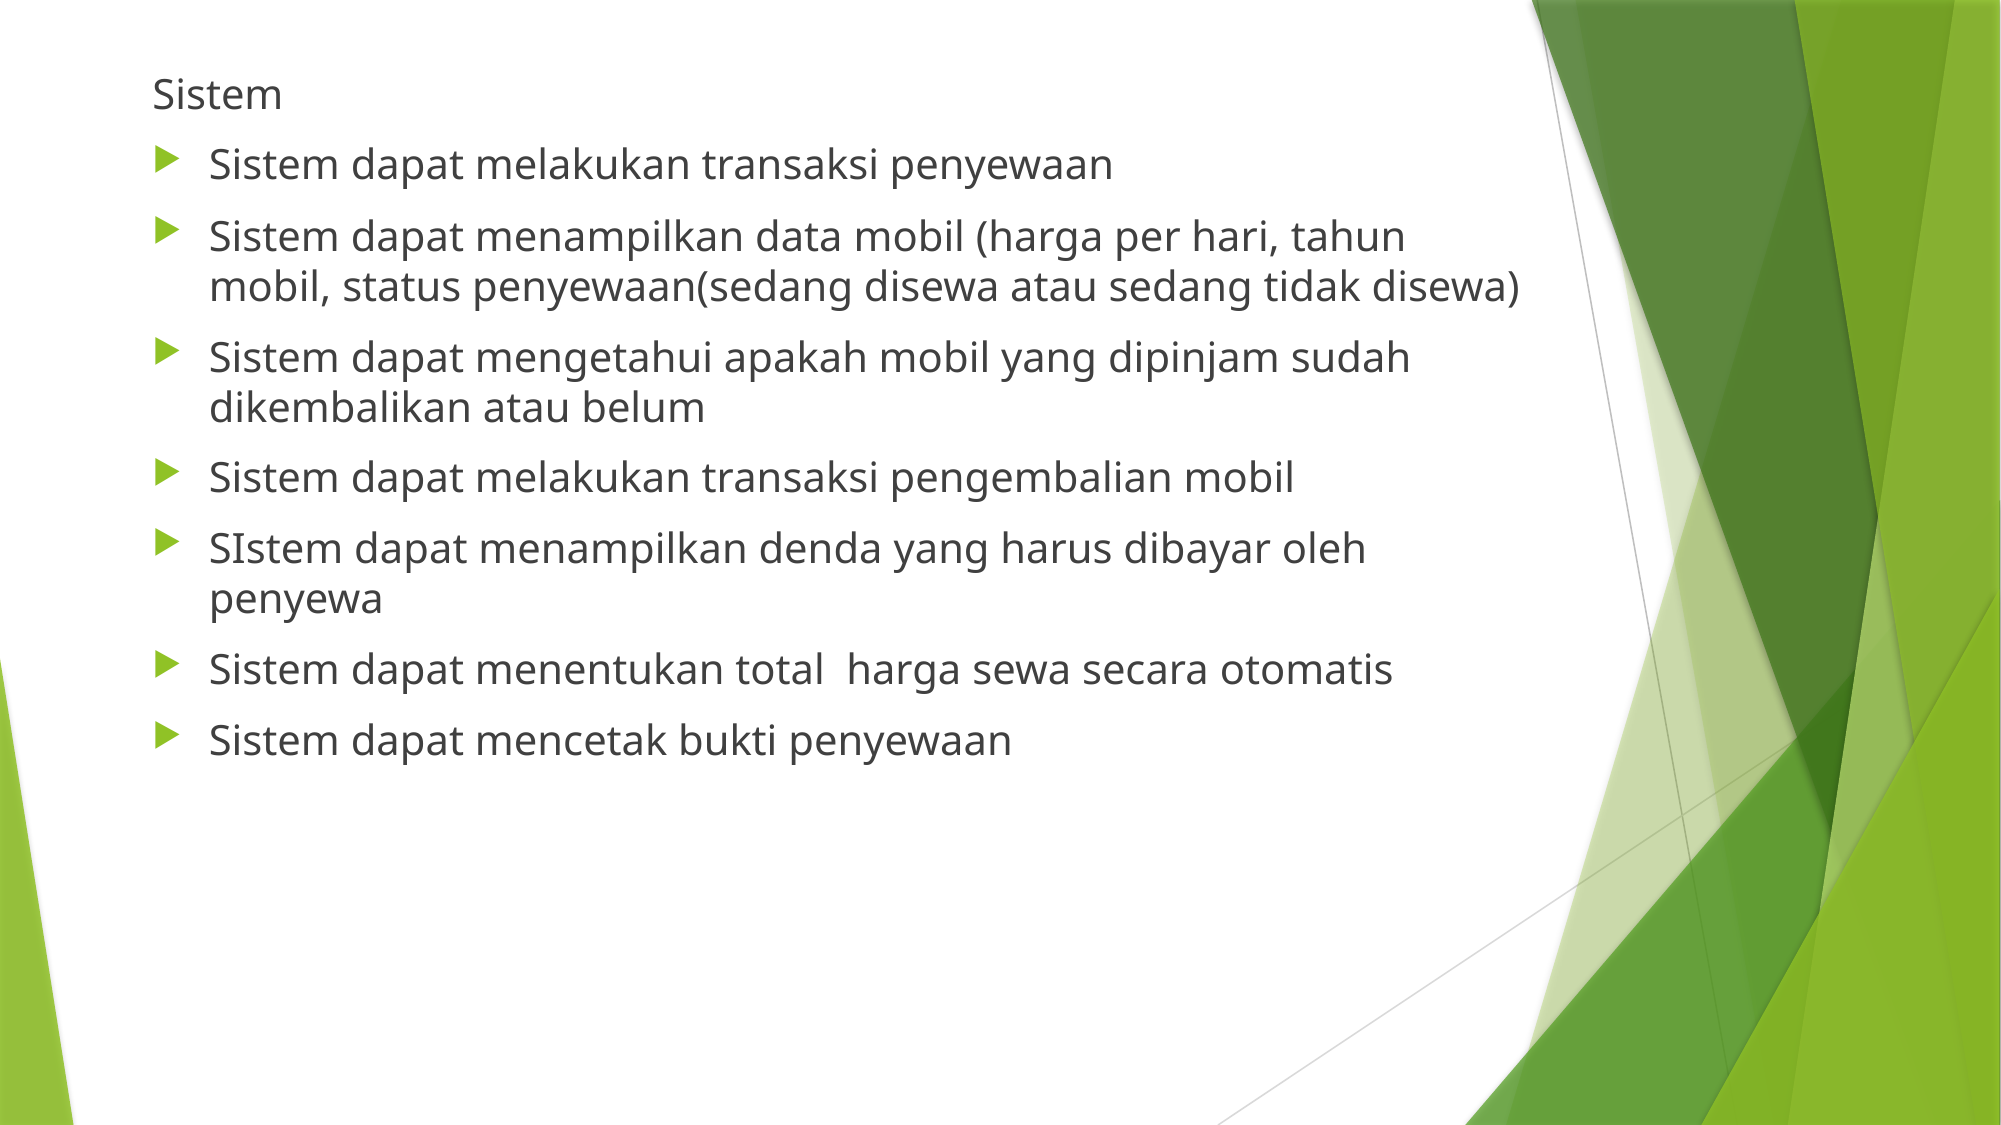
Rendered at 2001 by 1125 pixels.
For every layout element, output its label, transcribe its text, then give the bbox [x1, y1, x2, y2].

list Sistem Sistem dapat melakukan transaksi penyewaan Sistem dapat menampilkan data mobil (harga per hari, tahun mobil, status penyewaan(sedang disewa atau sedang tidak disewa) Sistem dapat mengetahui apakah mobil yang dipinjam sudah dikembalikan atau belum Sistem dapat melakukan transaksi pengembalian mobil SIstem dapat menampilkan denda yang harus dibayar oleh penyewa Sistem dapat menentukan total harga sewa secara otomatis Sistem dapat mencetak bukti penyewaan [137, 59, 1547, 1014]
